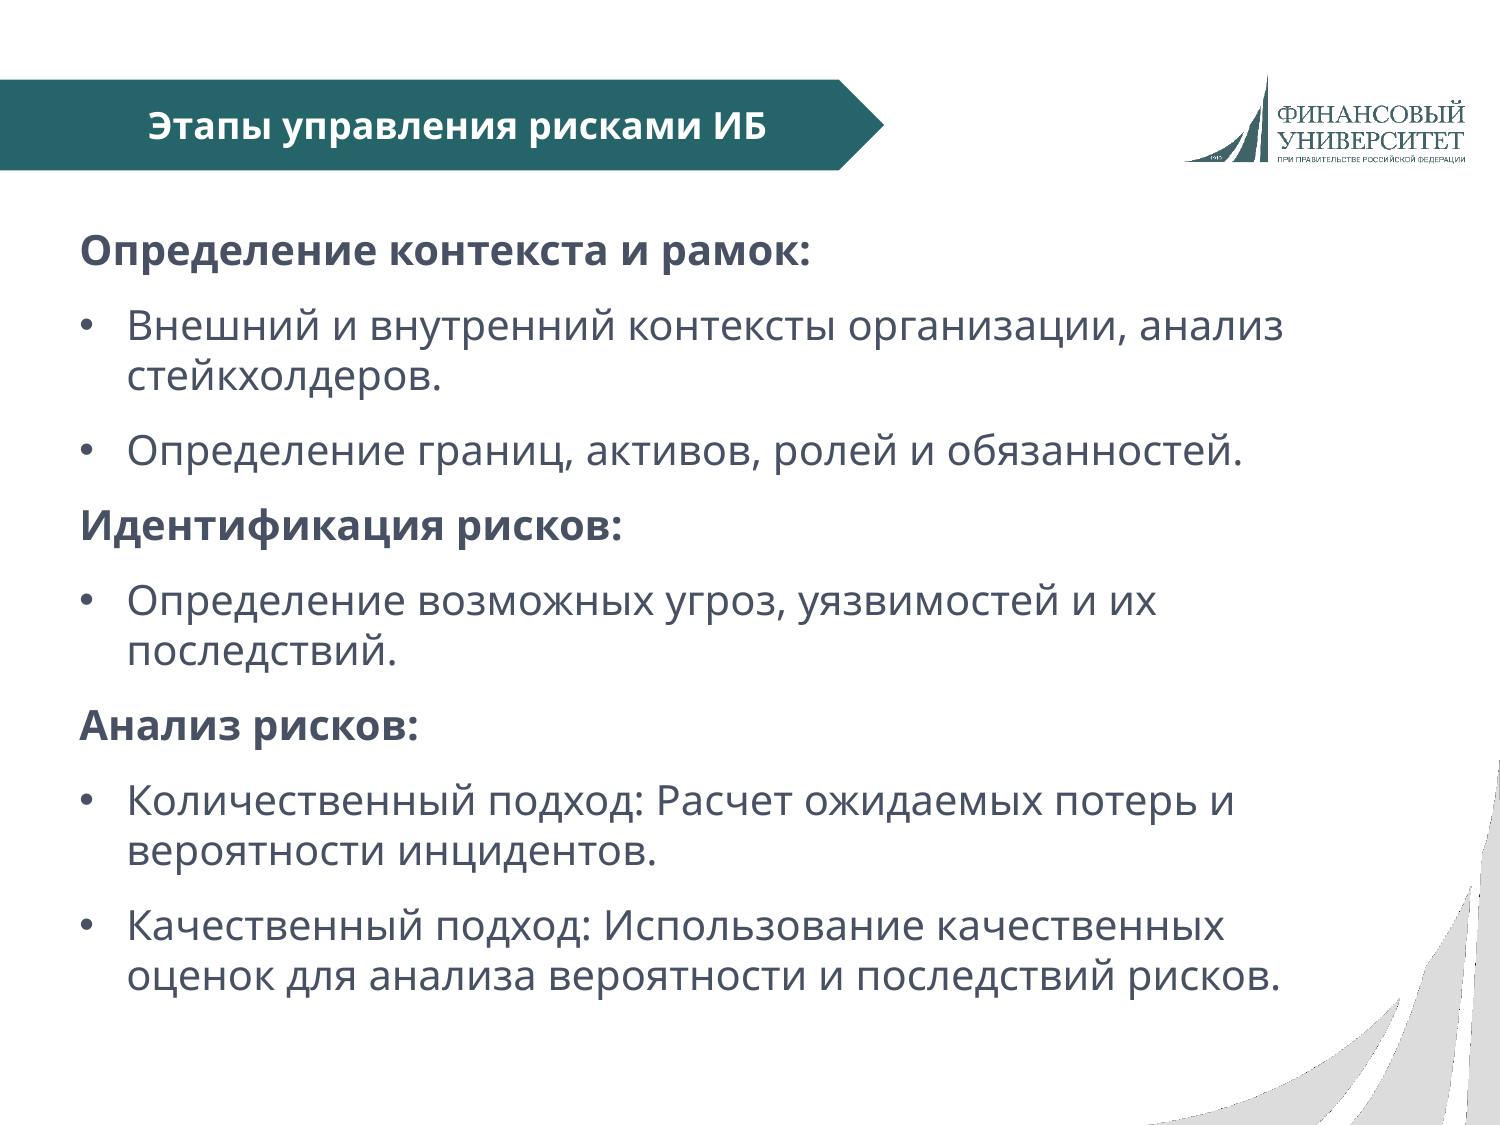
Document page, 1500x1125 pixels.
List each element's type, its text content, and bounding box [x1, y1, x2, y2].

text_box Определение контекста и рамок: Внешний и внутренний контексты организации, анализ стейкхолдеров. Определение границ, активов, ролей и обязанностей. Идентификация рисков: Определение возможных угроз, уязвимостей и их последствий. Анализ рисков: Количественный подход: Расчет ожидаемых потерь и вероятности инцидентов. Качественный подход: Использование качественных оценок для анализа вероятности и последствий рисков. [64, 216, 1392, 1007]
picture [1182, 70, 1466, 171]
text_box Этапы управления рисками ИБ [133, 94, 783, 155]
text_box [0, 78, 886, 172]
picture [1147, 755, 1500, 1125]
